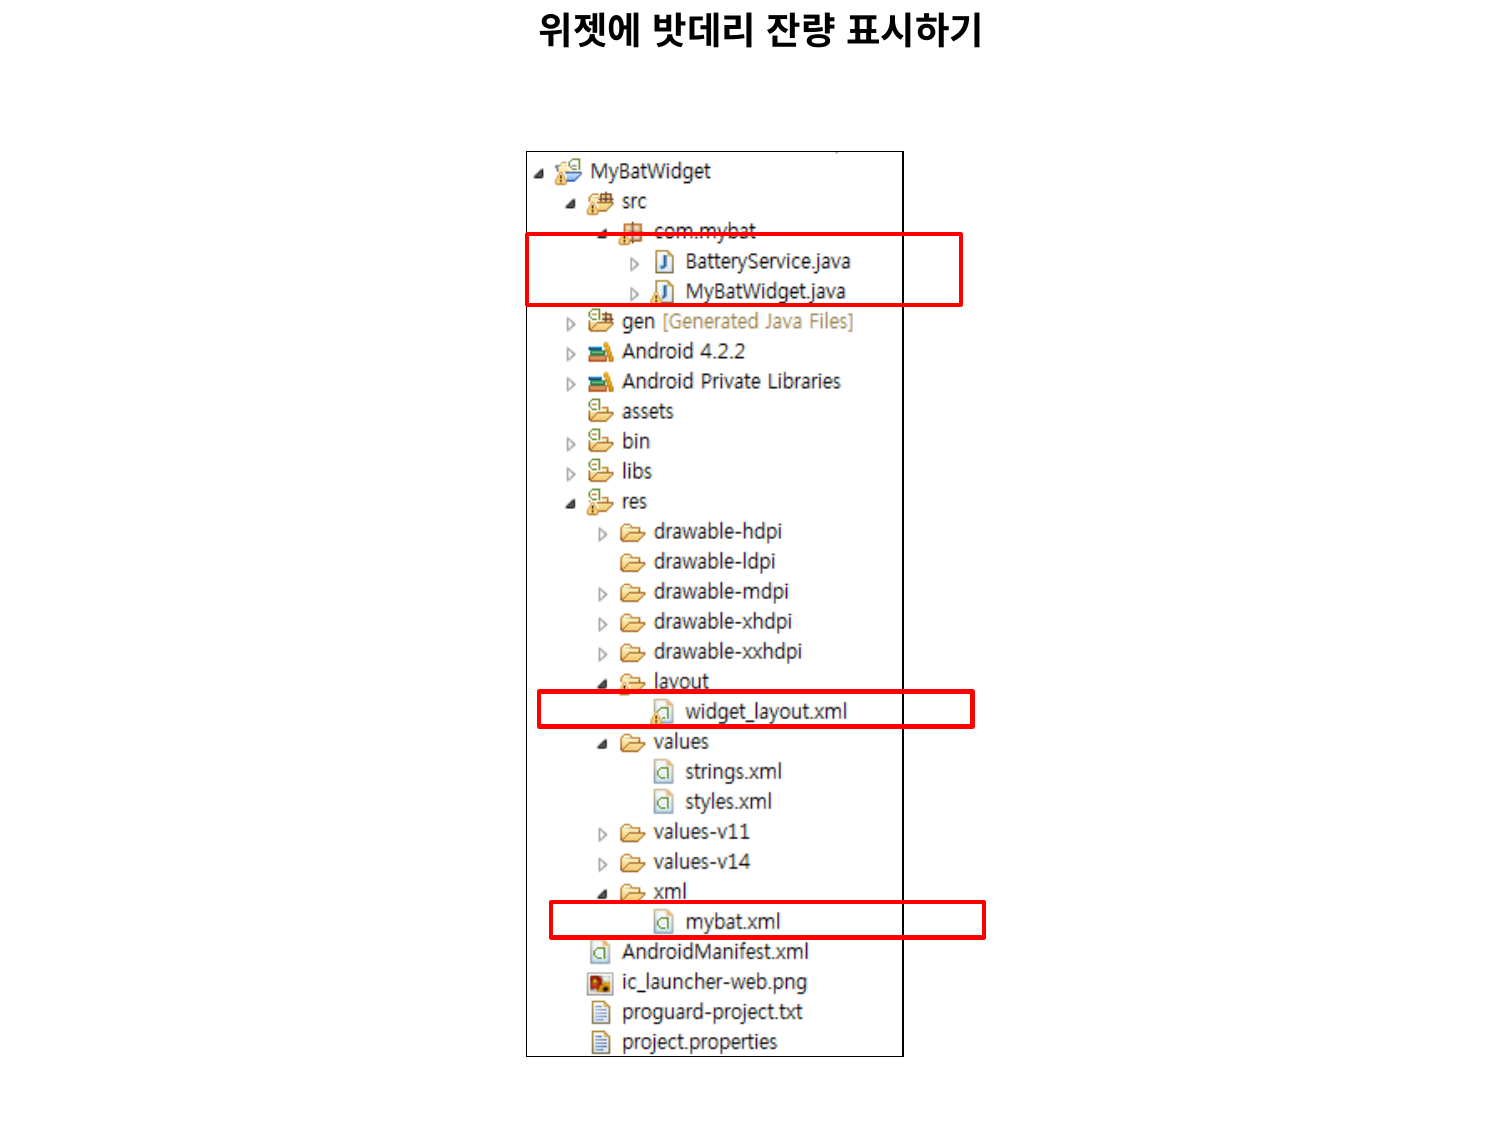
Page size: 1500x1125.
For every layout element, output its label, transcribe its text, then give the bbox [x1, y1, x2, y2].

picture [527, 152, 903, 1056]
text_box [908, 689, 975, 729]
text_box 위젯에 밧데리 잔량 표시하기 [281, 0, 1243, 60]
text_box [908, 900, 986, 940]
text_box [908, 232, 963, 307]
